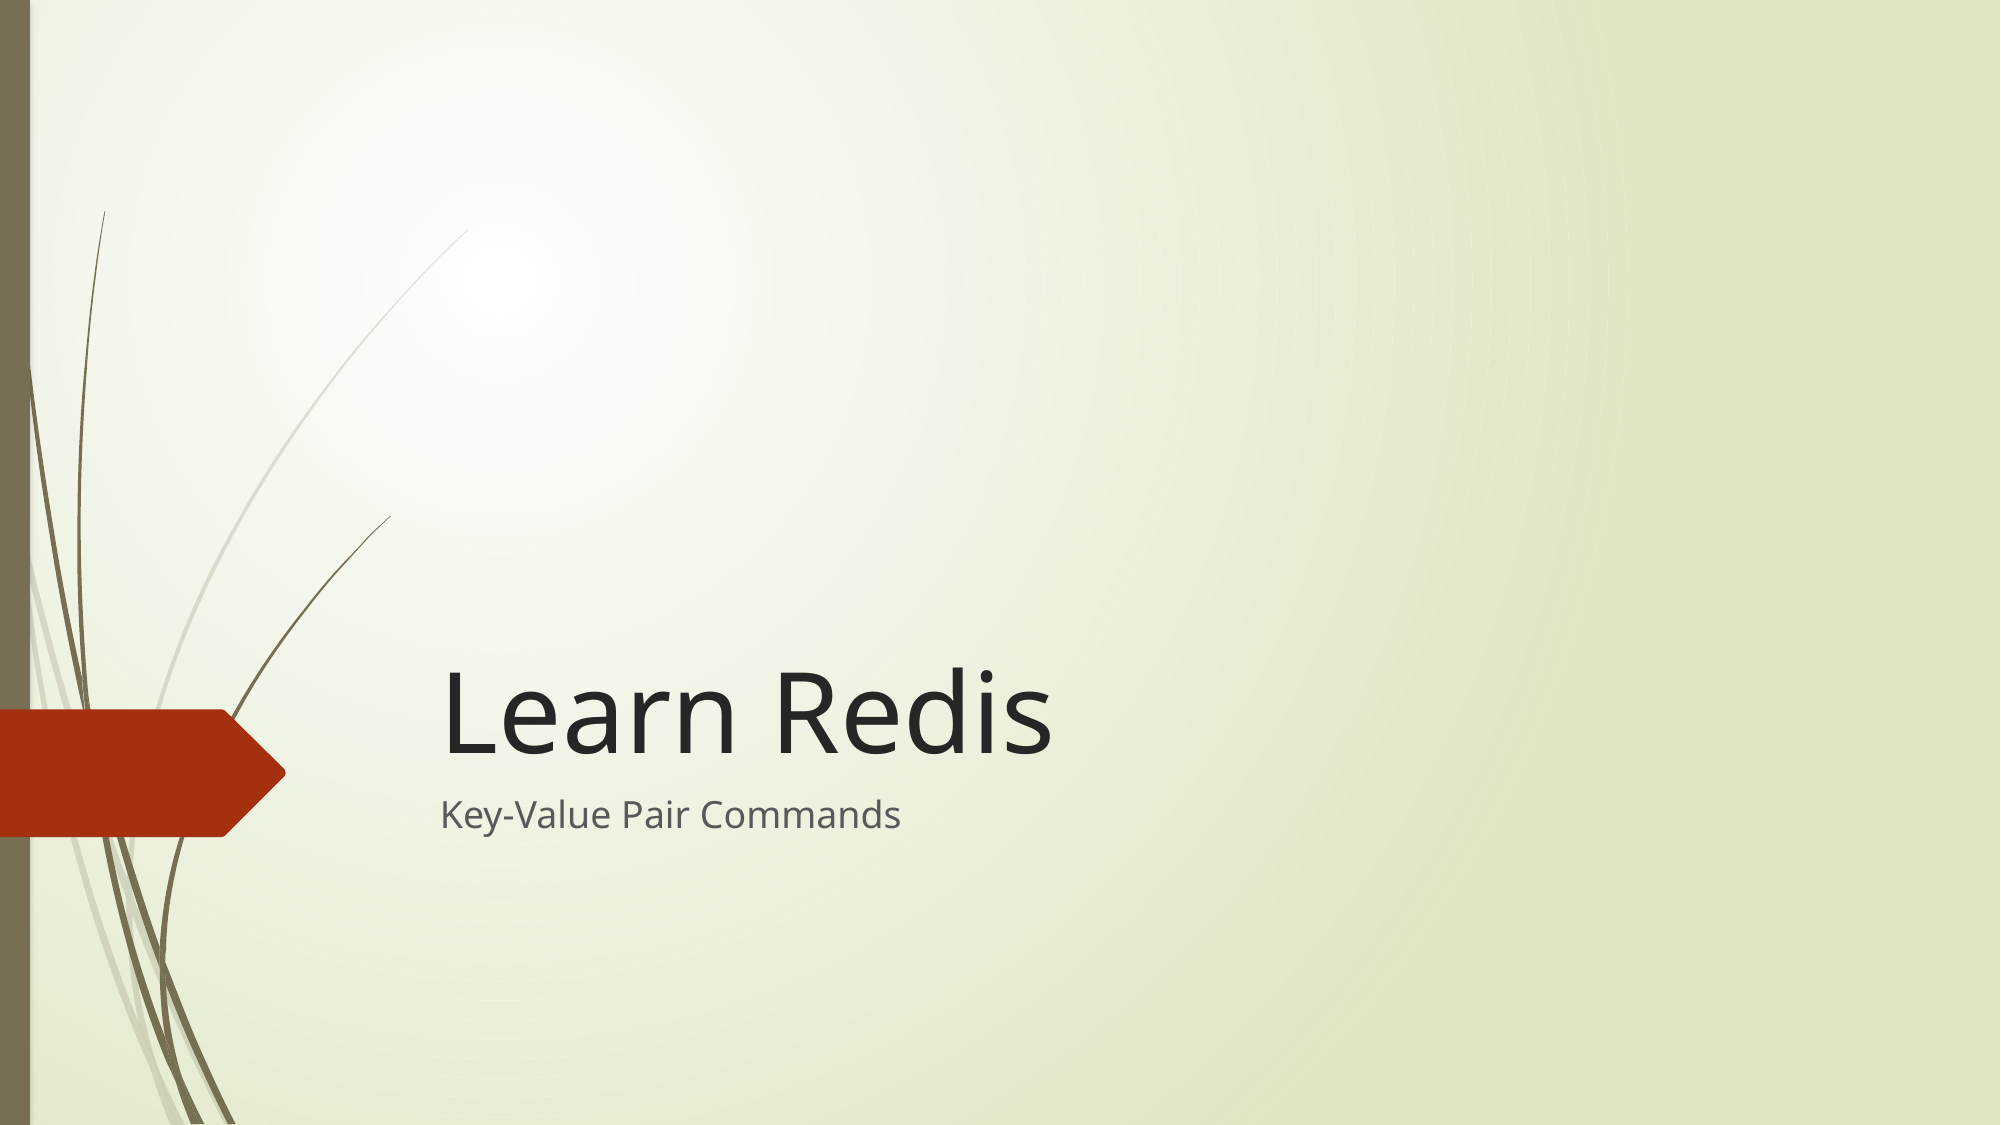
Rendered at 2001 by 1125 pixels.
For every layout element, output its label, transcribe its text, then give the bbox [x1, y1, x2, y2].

title Learn Redis [424, 412, 1888, 783]
subtitle Key-Value Pair Commands [424, 783, 1888, 969]
